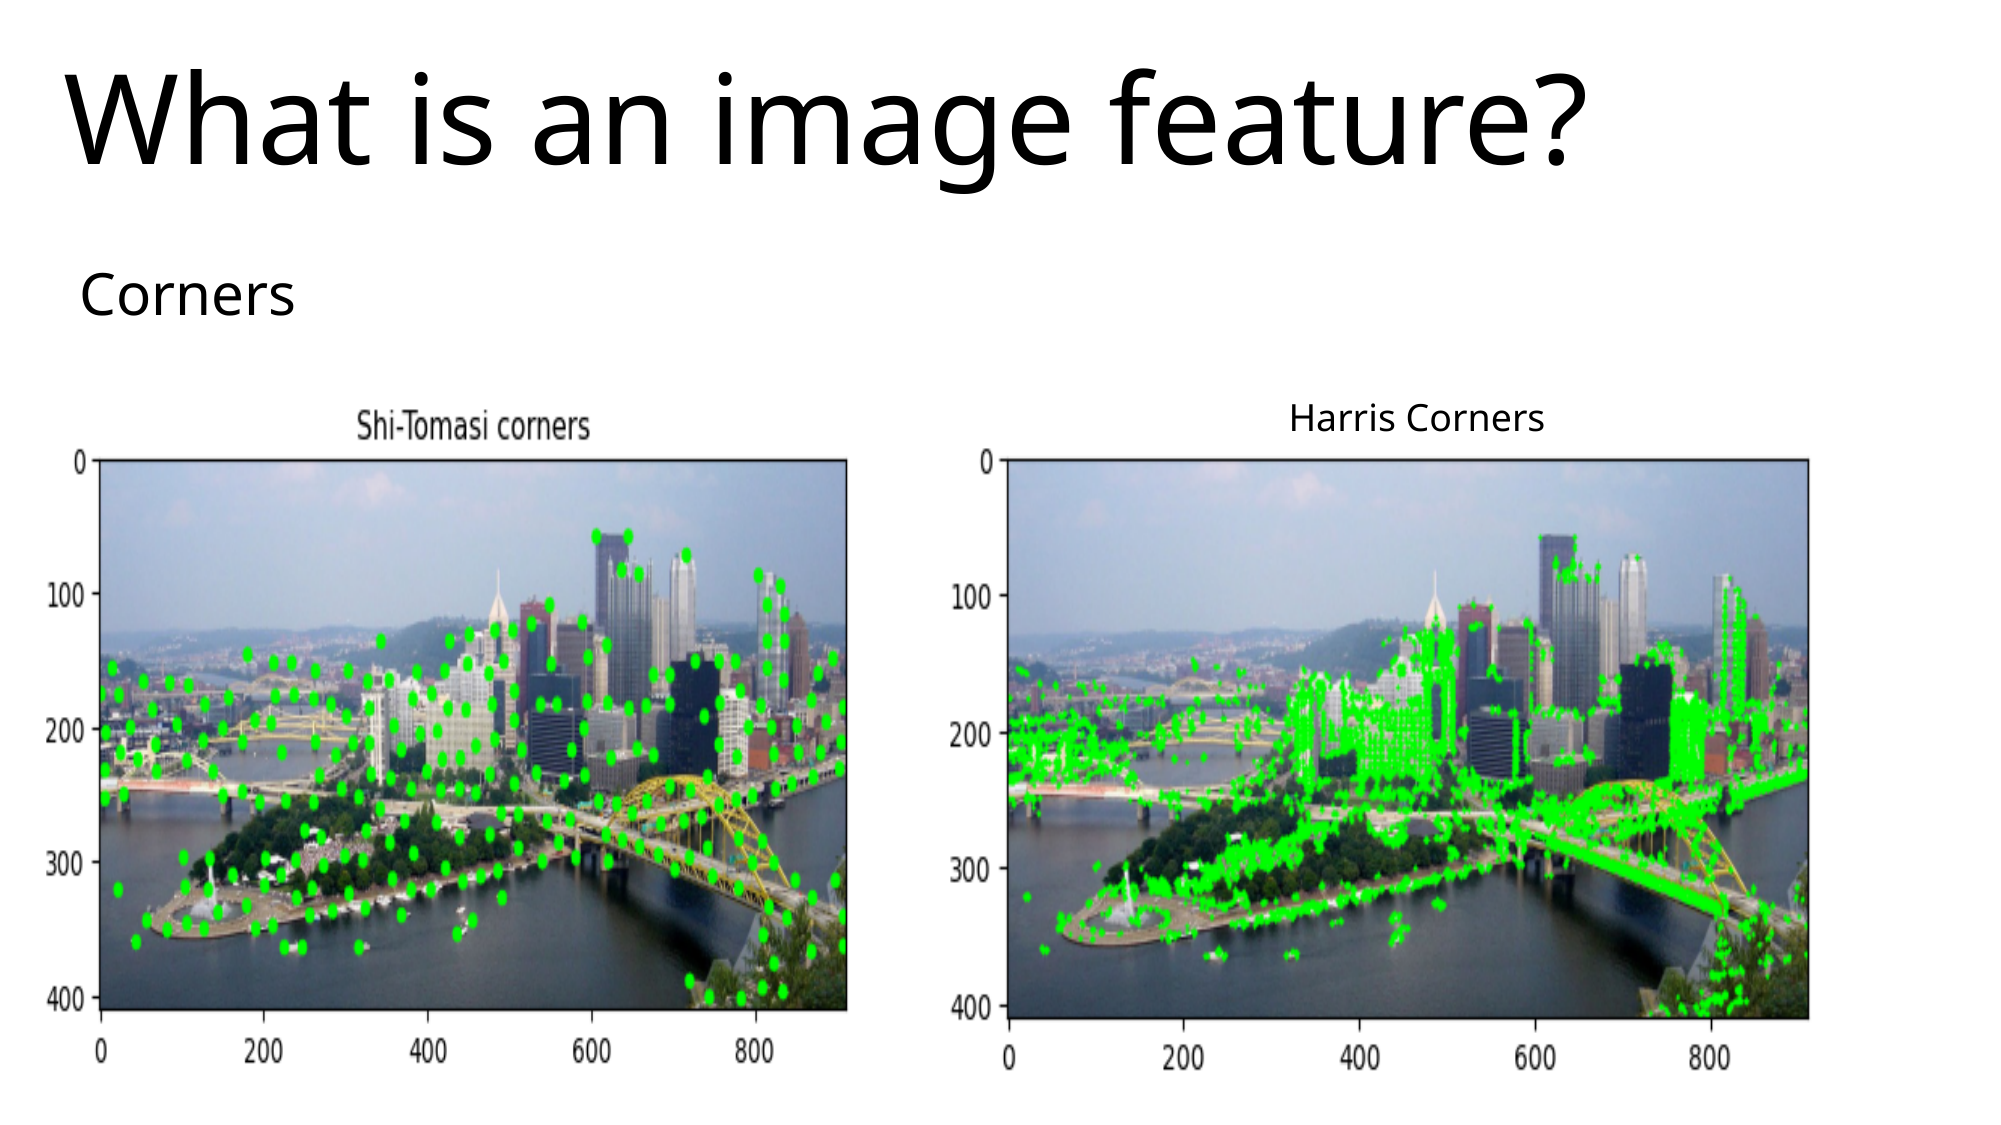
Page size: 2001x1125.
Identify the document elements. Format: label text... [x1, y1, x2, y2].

text_box Harris Corners [1273, 386, 1561, 422]
picture [932, 422, 1825, 1103]
text_box What is an image feature? [49, 32, 1619, 198]
text_box Corners [64, 249, 312, 335]
picture [29, 385, 861, 1093]
